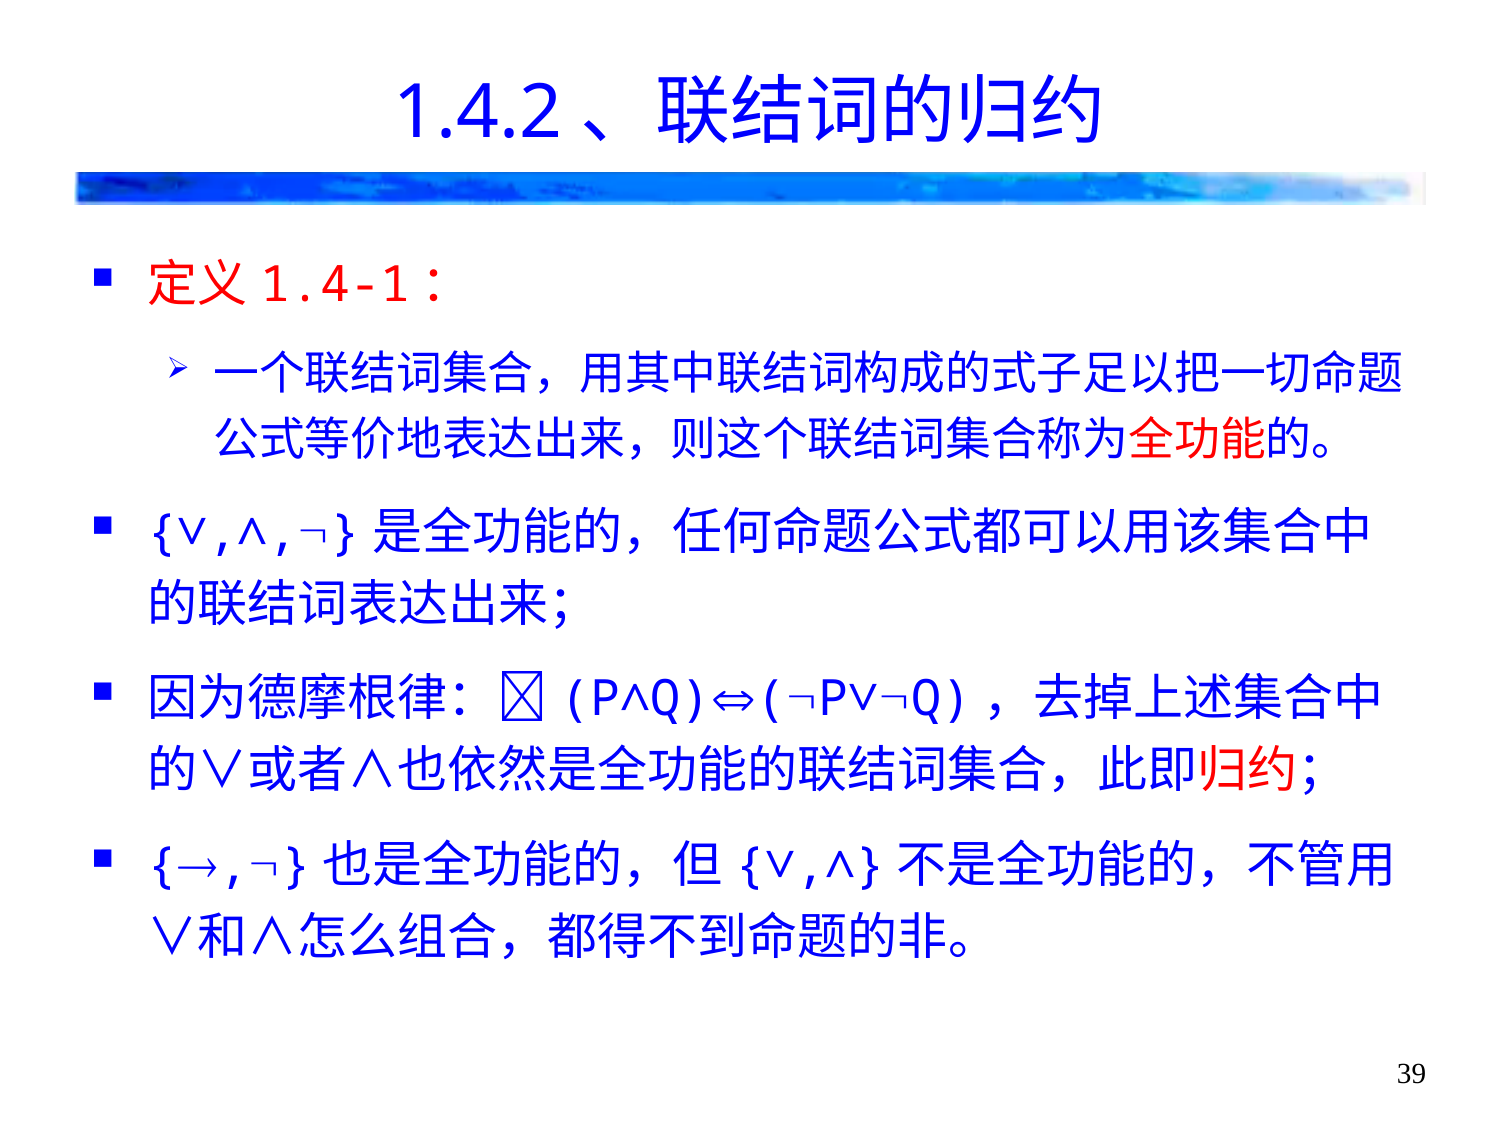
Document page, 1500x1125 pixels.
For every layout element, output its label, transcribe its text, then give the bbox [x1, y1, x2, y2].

list 定义1.4-1： 一个联结词集合，用其中联结词构成的式子足以把一切命题公式等价地表达出来，则这个联结词集合称为全功能的。 {∨,∧,}是全功能的，任何命题公式都可以用该集合中的联结词表达出来； 因为德摩根律：(P∧Q)(P∨Q)，去掉上述集合中的∨或者∧也依然是全功能的联结词集合，此即归约； {,}也是全功能的，但{∨,∧}不是全功能的，不管用∨和∧怎么组合，都得不到命题的非。 [76, 231, 1424, 1001]
slide_number 39 [1340, 1046, 1483, 1101]
title 1.4.2、联结词的归约 [111, 54, 1388, 162]
picture [74, 172, 1426, 205]
